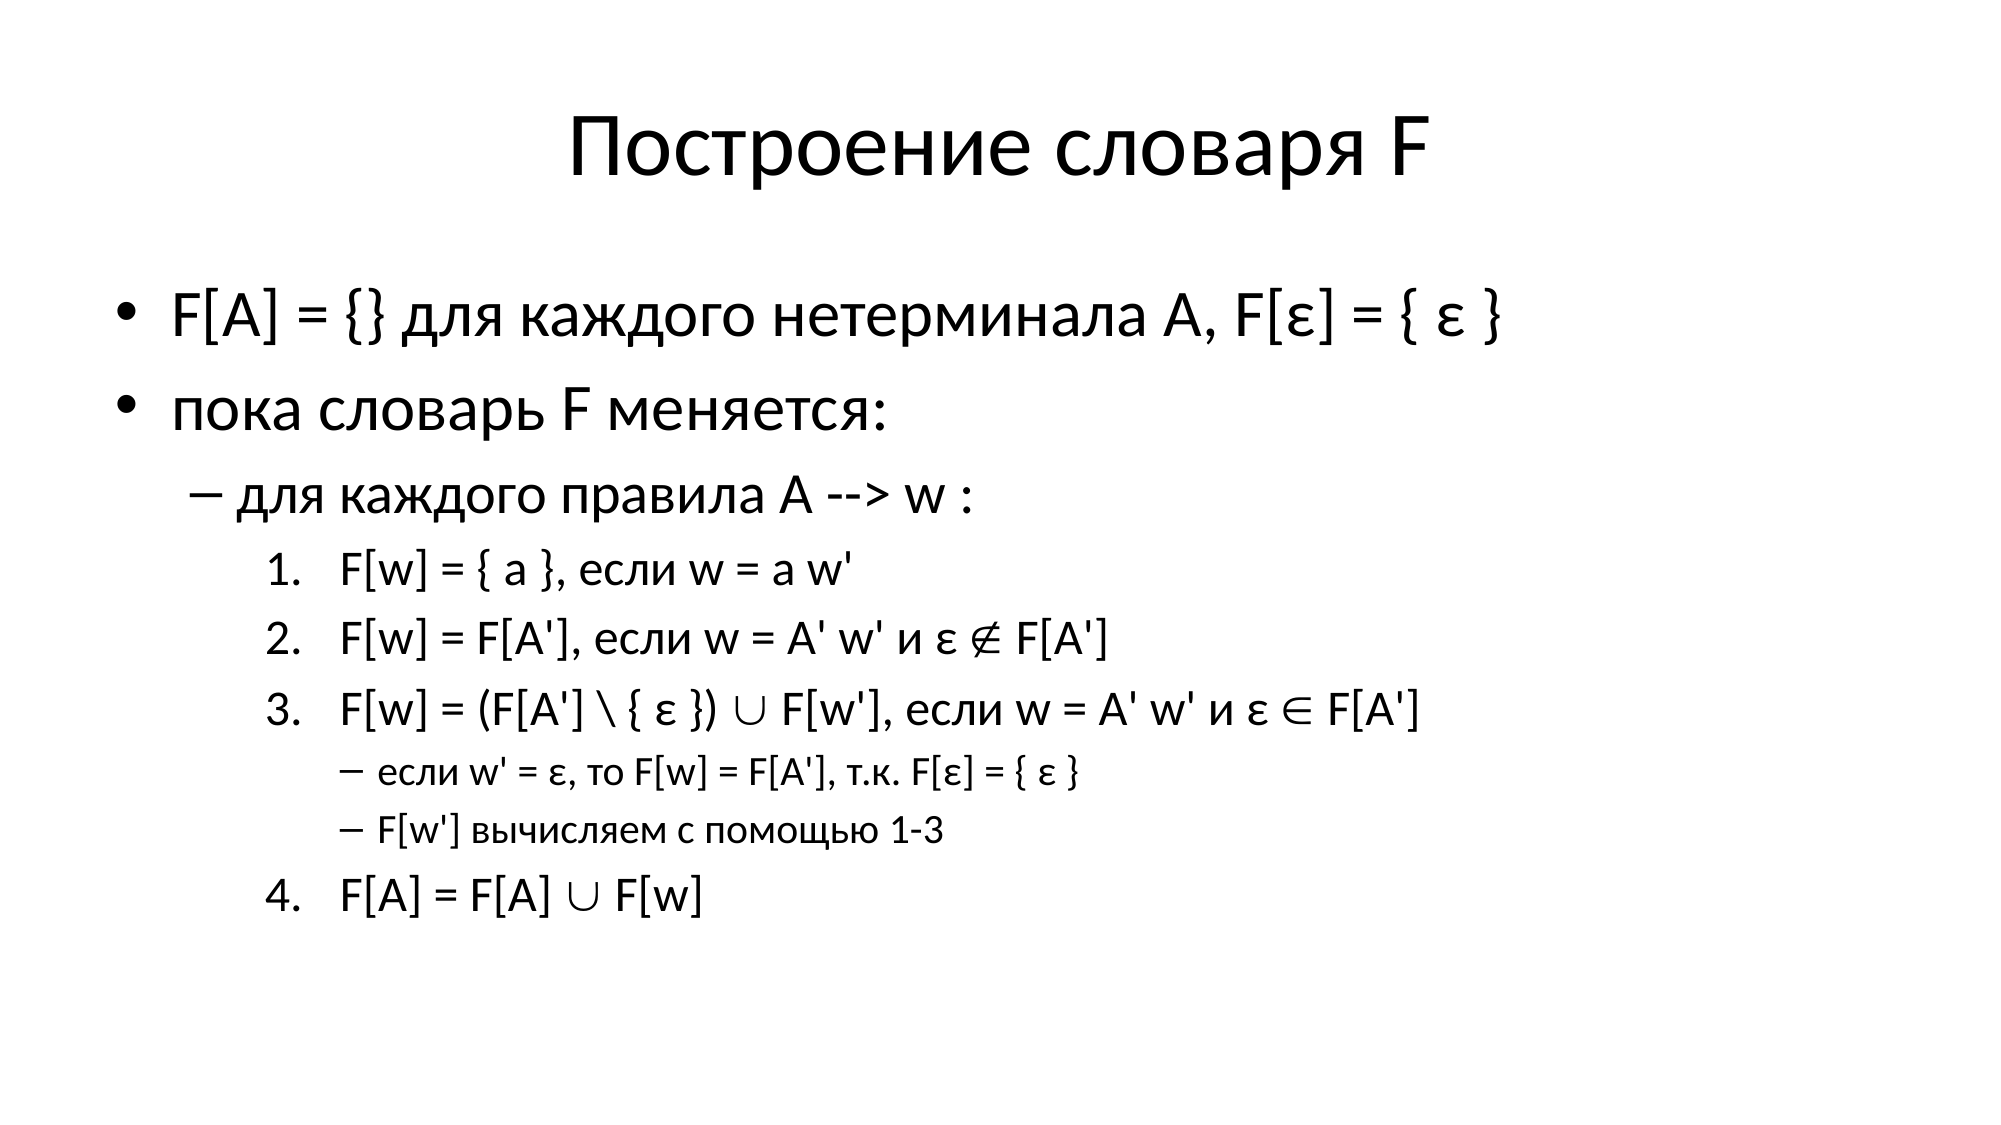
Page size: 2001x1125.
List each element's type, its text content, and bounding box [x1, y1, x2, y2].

title Построение словаря F [99, 45, 1900, 233]
list F[A] = {} для каждого нетерминала A, F[ε] = { ε } пока словарь F меняется: для каждого правила A --> w : F[w] = { a }, если w = a w' F[w] = F[A'], если w = A' w' и ε  F[A'] F[w] = (F[A'] \ { ε })  F[w'], если w = A' w' и ε  F[A'] если w' = ε, то F[w] = F[A'], т.к. F[ε] = { ε } F[w'] вычисляем с помощью 1-3 F[A] = F[A]  F[w] [99, 262, 1900, 1005]
